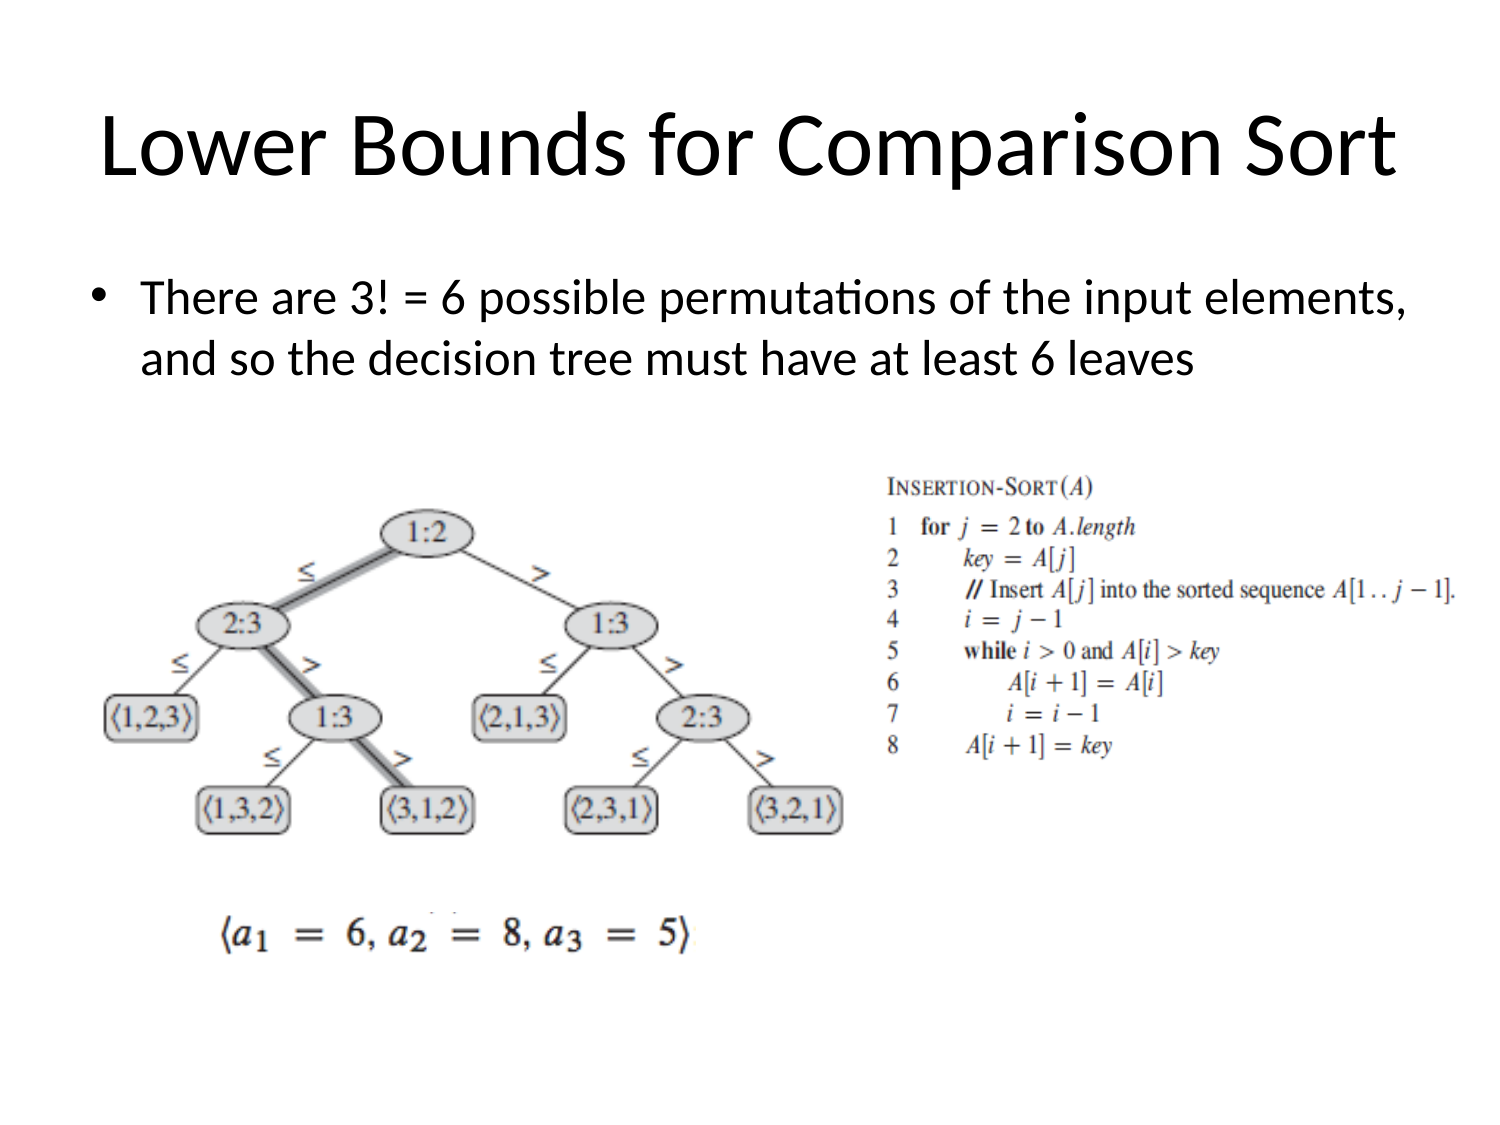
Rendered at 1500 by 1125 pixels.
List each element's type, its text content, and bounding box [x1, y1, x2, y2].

list There are 3! = 6 possible permutations of the input elements, and so the decision tree must have at least 6 leaves [75, 256, 1425, 439]
picture [24, 444, 1478, 887]
title Lower Bounds for Comparison Sort [75, 45, 1425, 233]
picture [212, 912, 697, 966]
